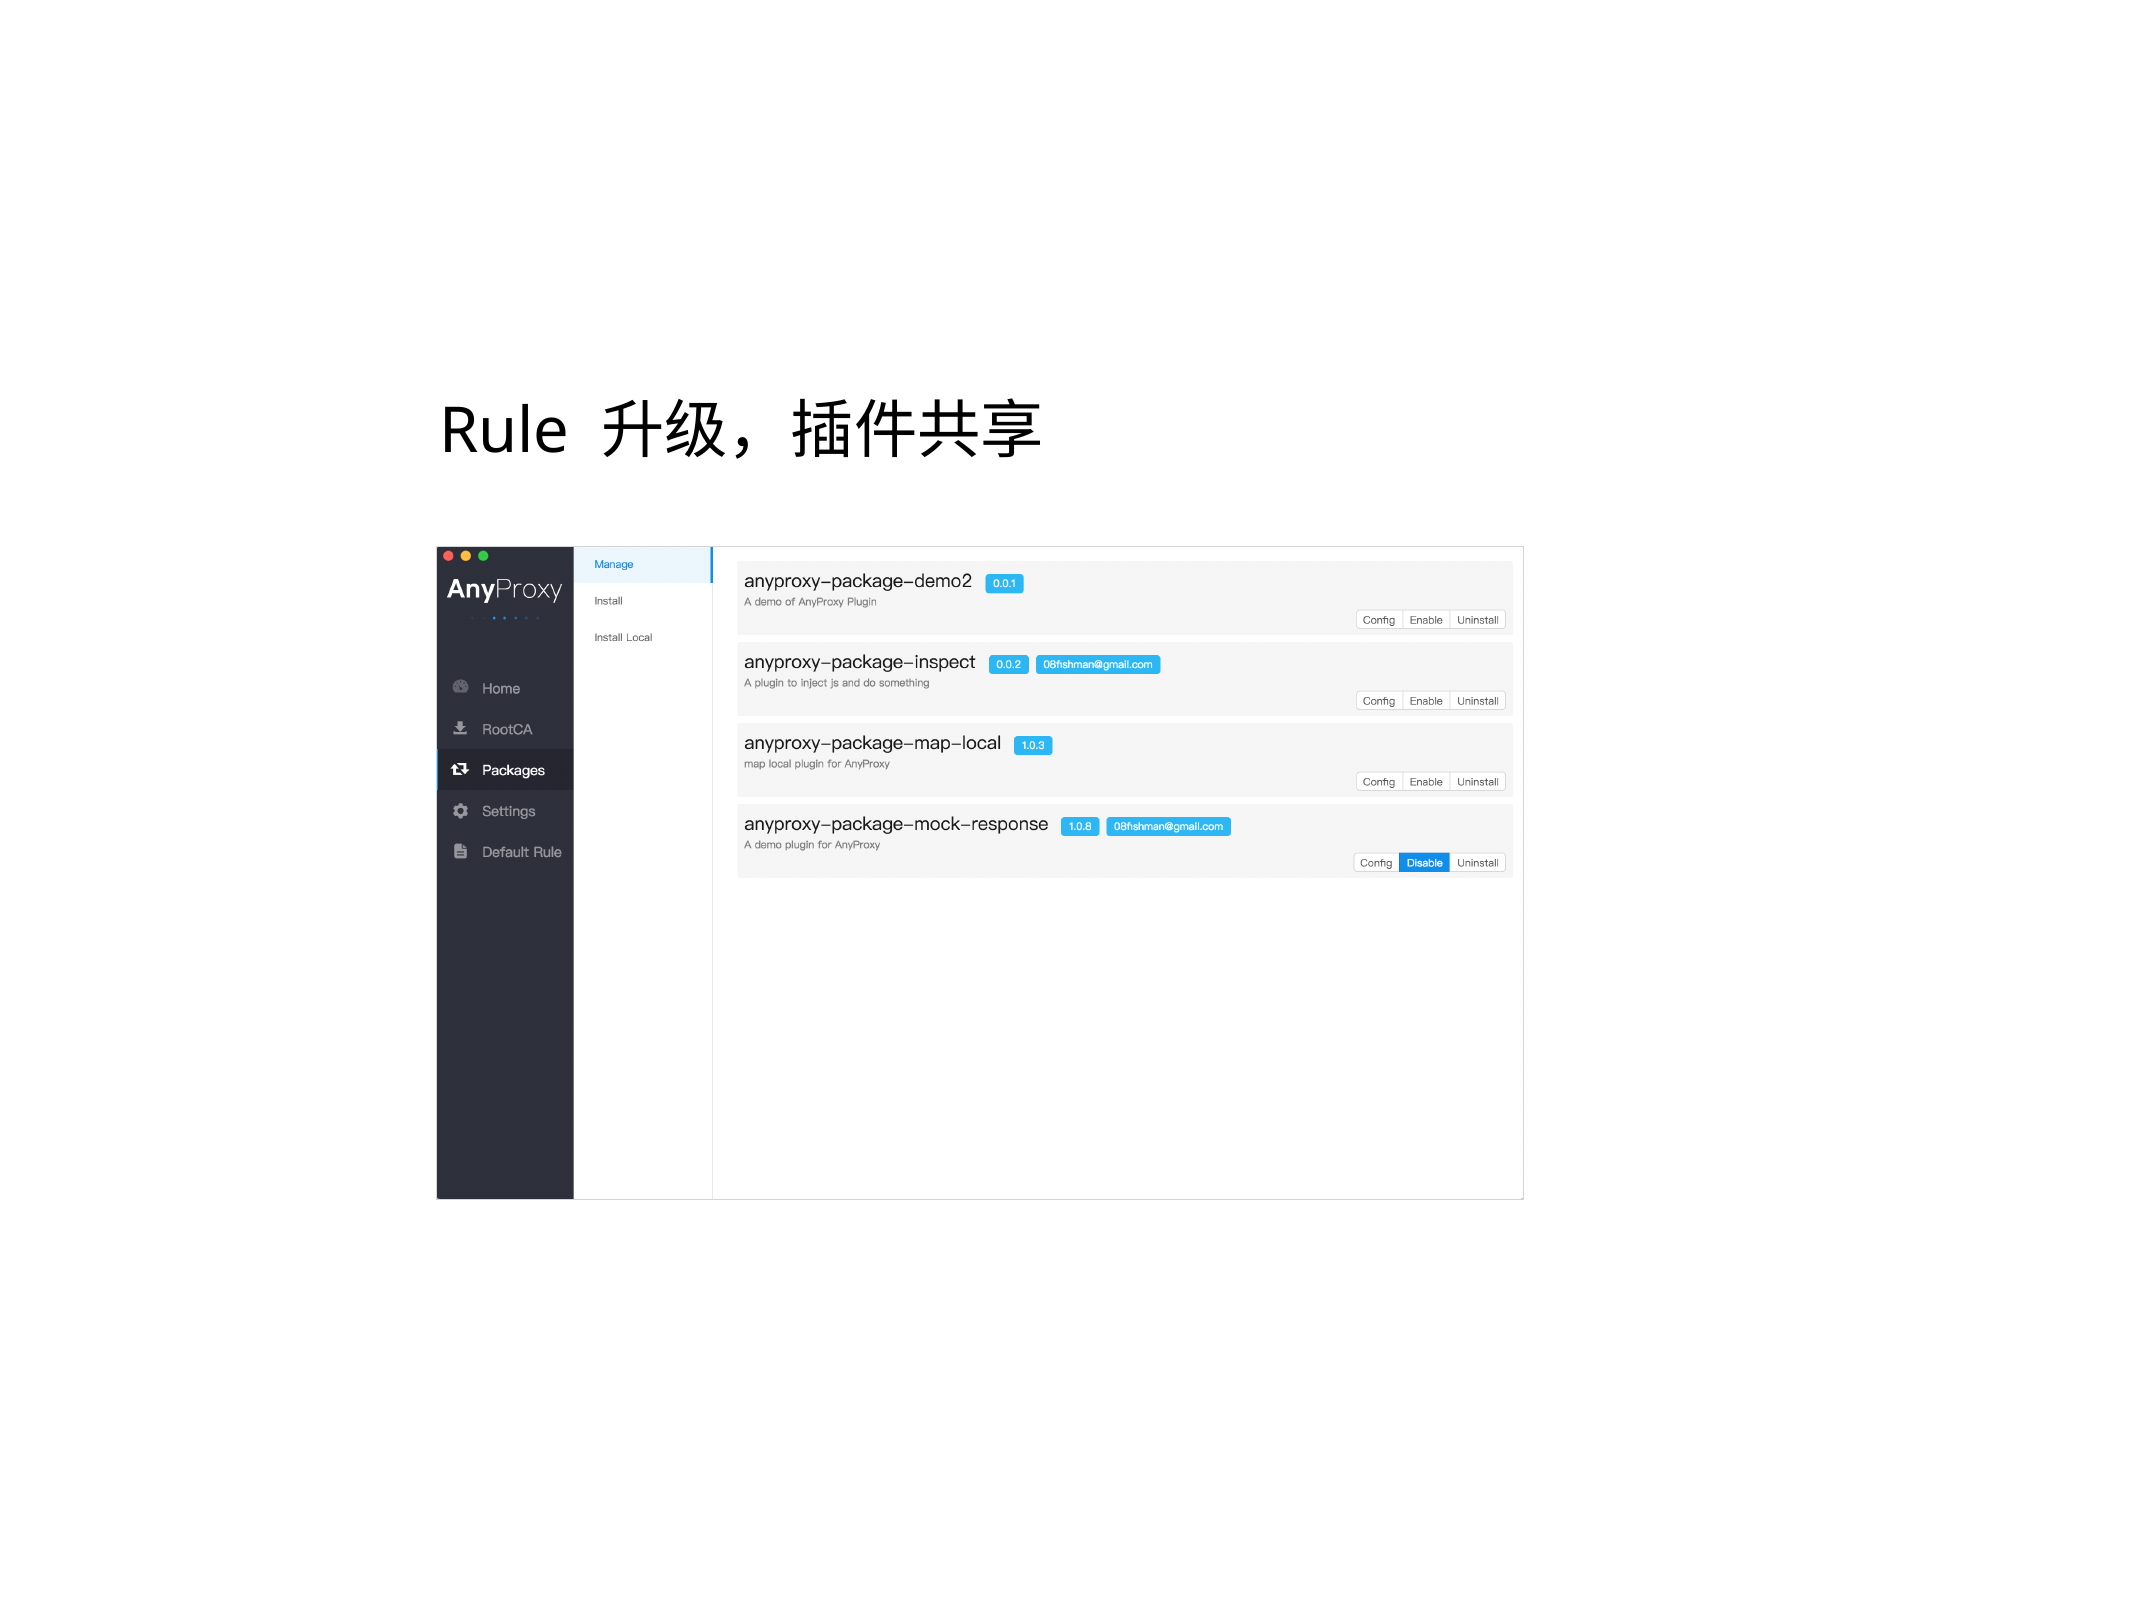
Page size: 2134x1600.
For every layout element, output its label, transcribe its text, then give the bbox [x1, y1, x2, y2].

picture [436, 546, 1524, 1199]
title Rule 升级，插件共享 [434, 393, 1401, 471]
